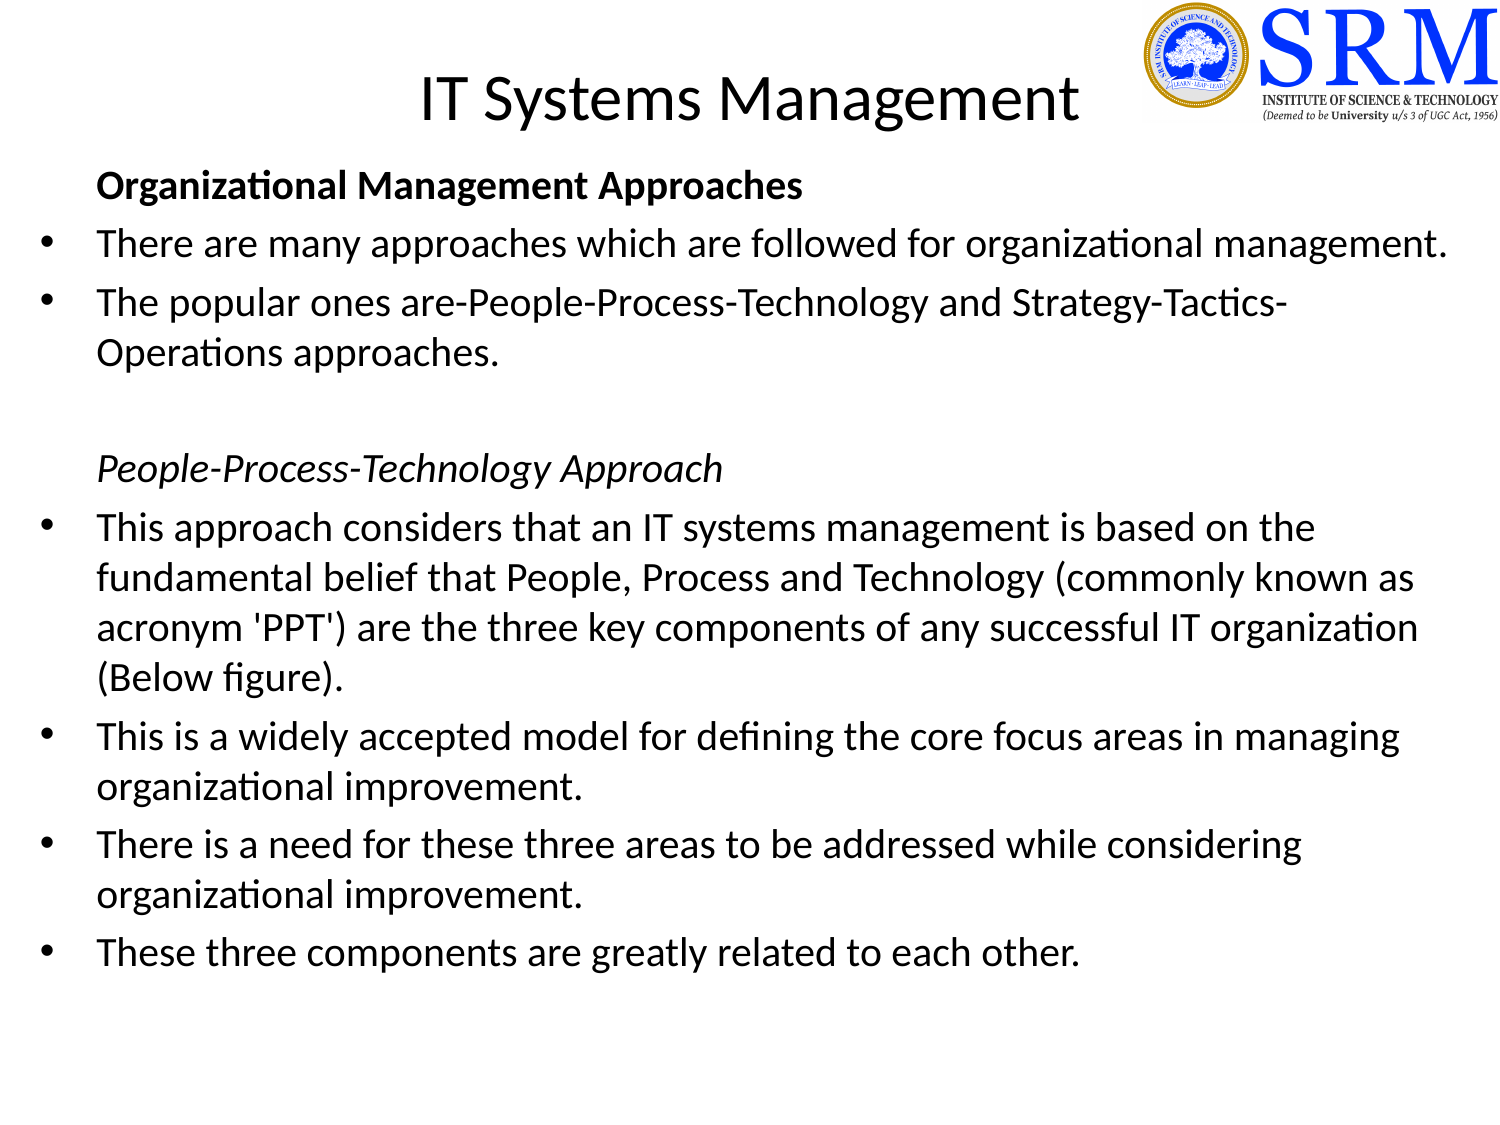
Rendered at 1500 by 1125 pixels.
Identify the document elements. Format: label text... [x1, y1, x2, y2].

list Organizational Management Approaches There are many approaches which are followed for organizational management. The popular ones are-People-Process-Technology and Strategy-Tactics-Operations approaches. People-Process-Technology Approach This approach considers that an IT systems management is based on the fundamental belief that People, Process and Technology (commonly known as acronym 'PPT') are the three key components of any successful IT organization (Below figure). This is a widely accepted model for defining the core focus areas in managing organizational improvement. There is a need for these three areas to be addressed while considering organizational improvement. These three components are greatly related to each other. [24, 149, 1475, 1100]
title IT Systems Management [75, 0, 1425, 149]
picture [1425, 0, 1500, 123]
